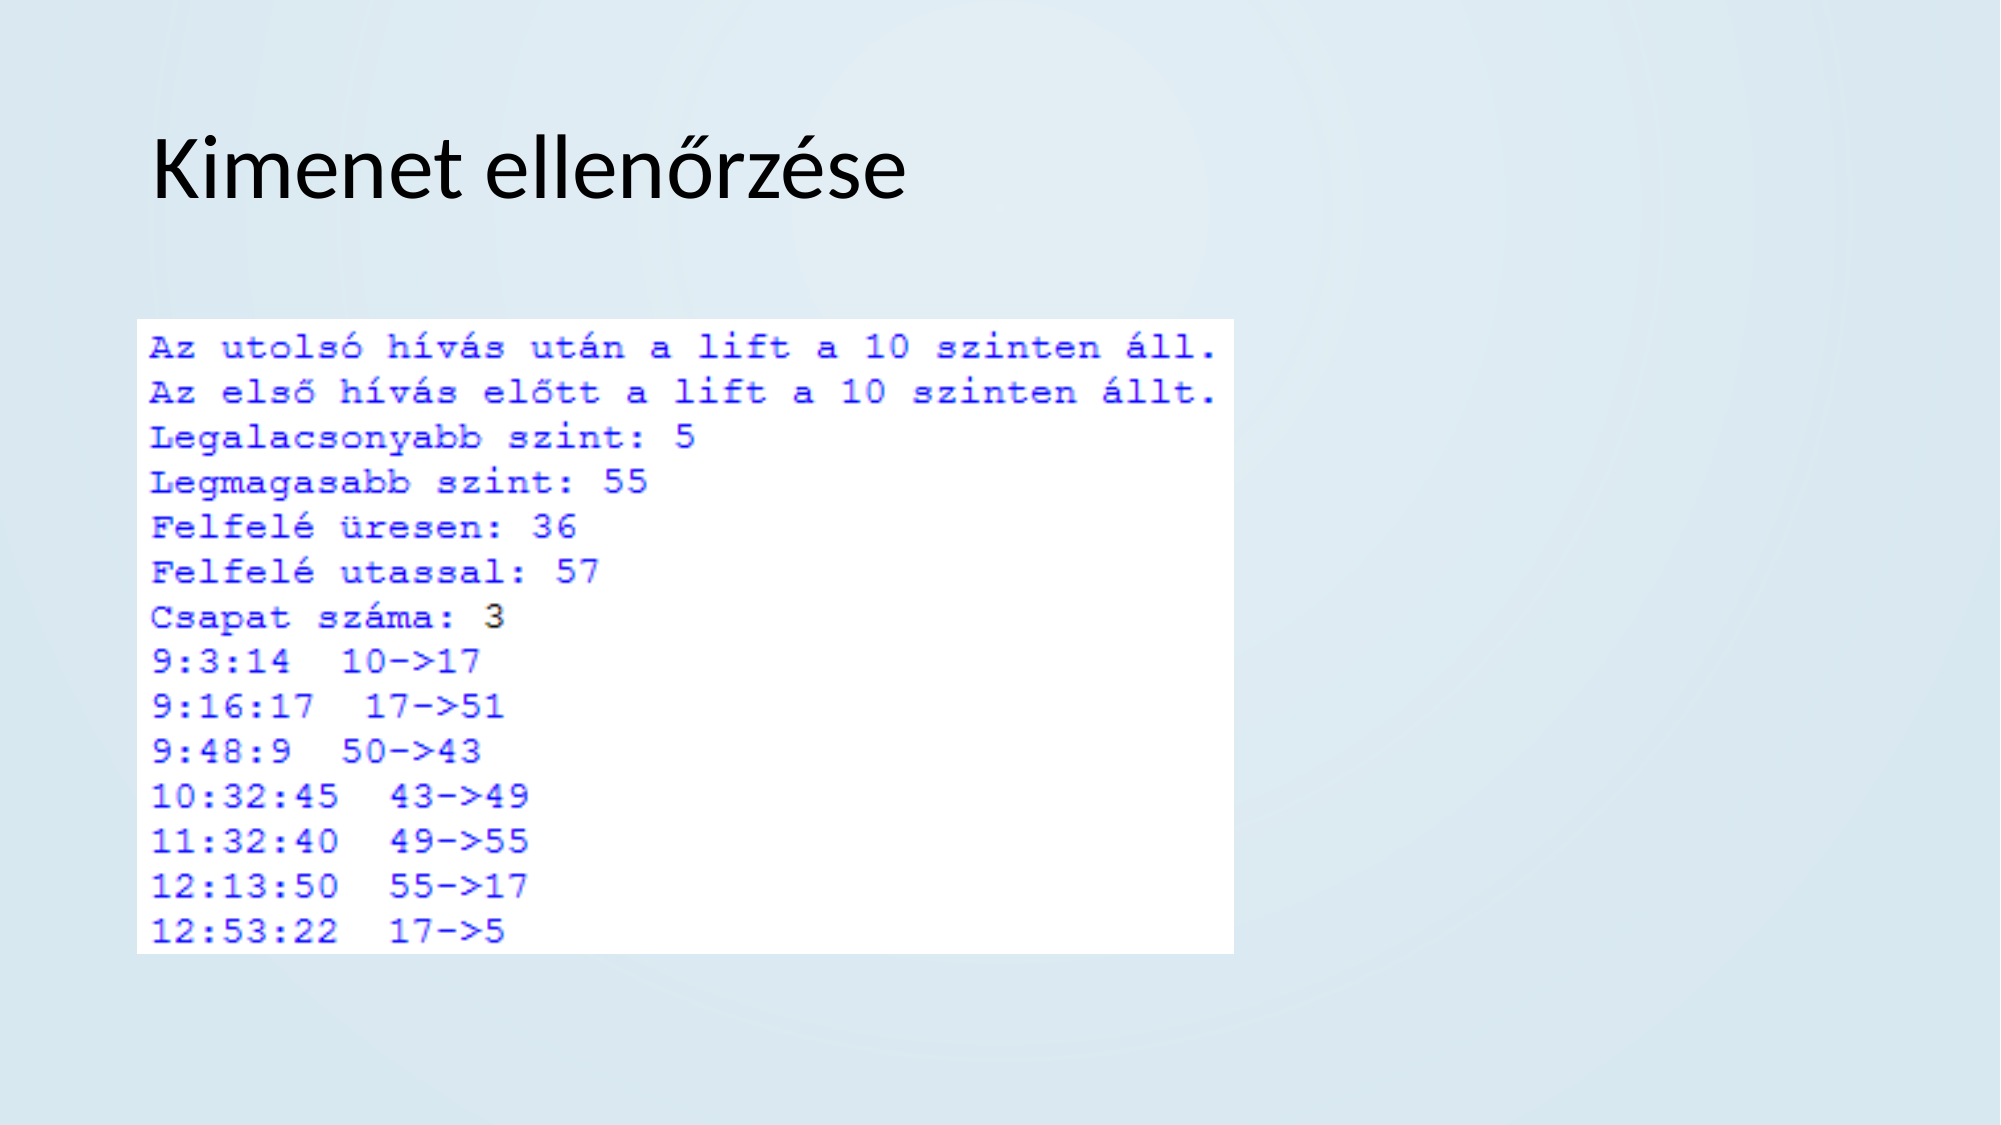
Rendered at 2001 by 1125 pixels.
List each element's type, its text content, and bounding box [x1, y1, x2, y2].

title Kimenet ellenőrzése [137, 59, 1863, 278]
picture [137, 319, 1234, 954]
